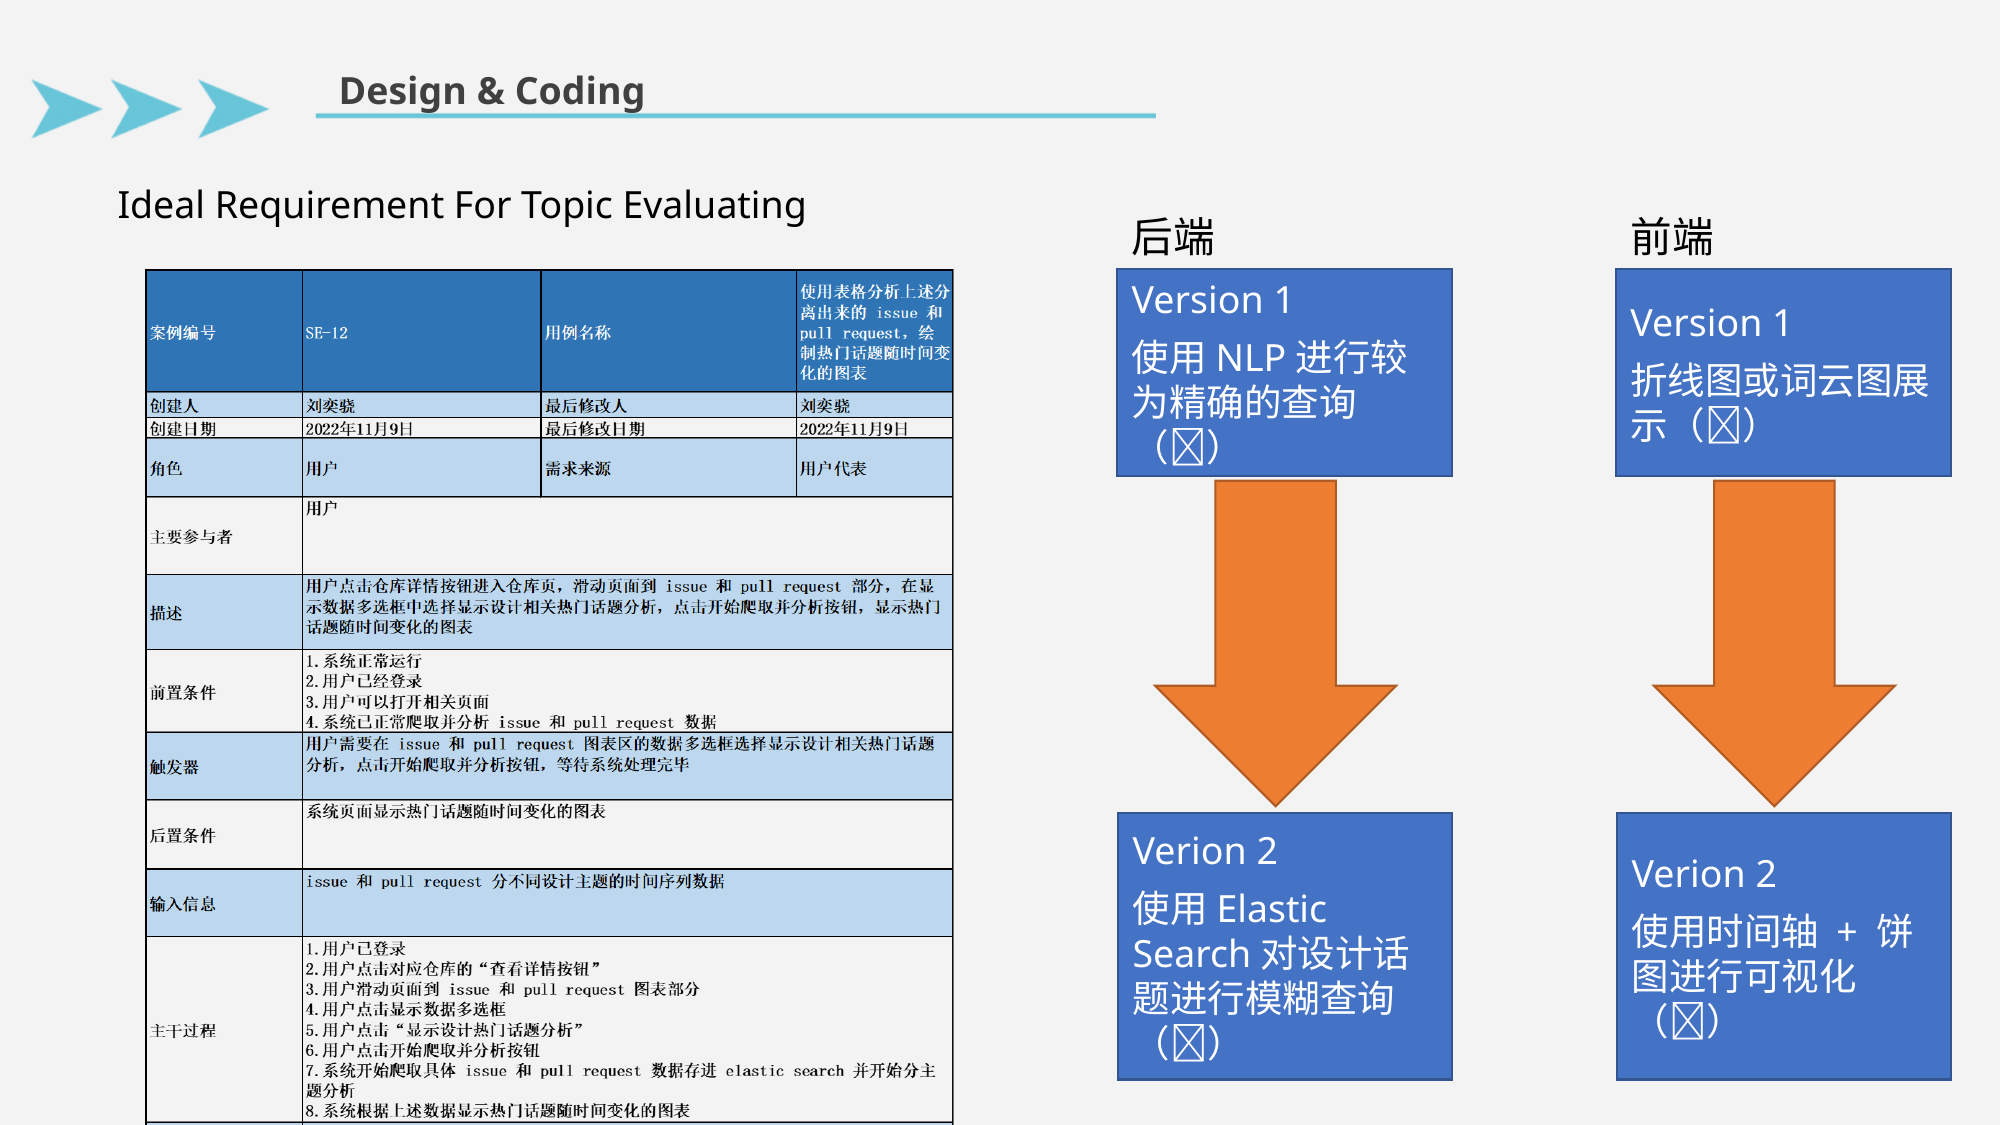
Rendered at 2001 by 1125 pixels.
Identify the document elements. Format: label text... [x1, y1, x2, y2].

text_box Design & Coding [624, 59, 862, 120]
picture [31, 0, 1155, 1125]
text_box [1152, 479, 1399, 808]
text_box Ideal Requirement For Topic Evaluating [624, 173, 823, 234]
text_box Design & Coding [323, 59, 562, 120]
text_box Version 1 使用NLP进行较为精确的查询 （❌） [1116, 268, 1453, 477]
text_box Verion 2 使用Elastic Search对设计话题进行模糊查询 （✅） [1117, 812, 1453, 1081]
text_box Version 1 折线图或词云图展示（❌） [1615, 268, 1952, 477]
text_box [1651, 479, 1898, 808]
text_box Ideal Requirement For Topic Evaluating [102, 173, 562, 234]
text_box Verion 2 使用时间轴 + 饼图进行可视化（✅） [1616, 812, 1952, 1081]
text_box 后端 [1116, 203, 1231, 269]
text_box 前端 [1615, 203, 1729, 269]
